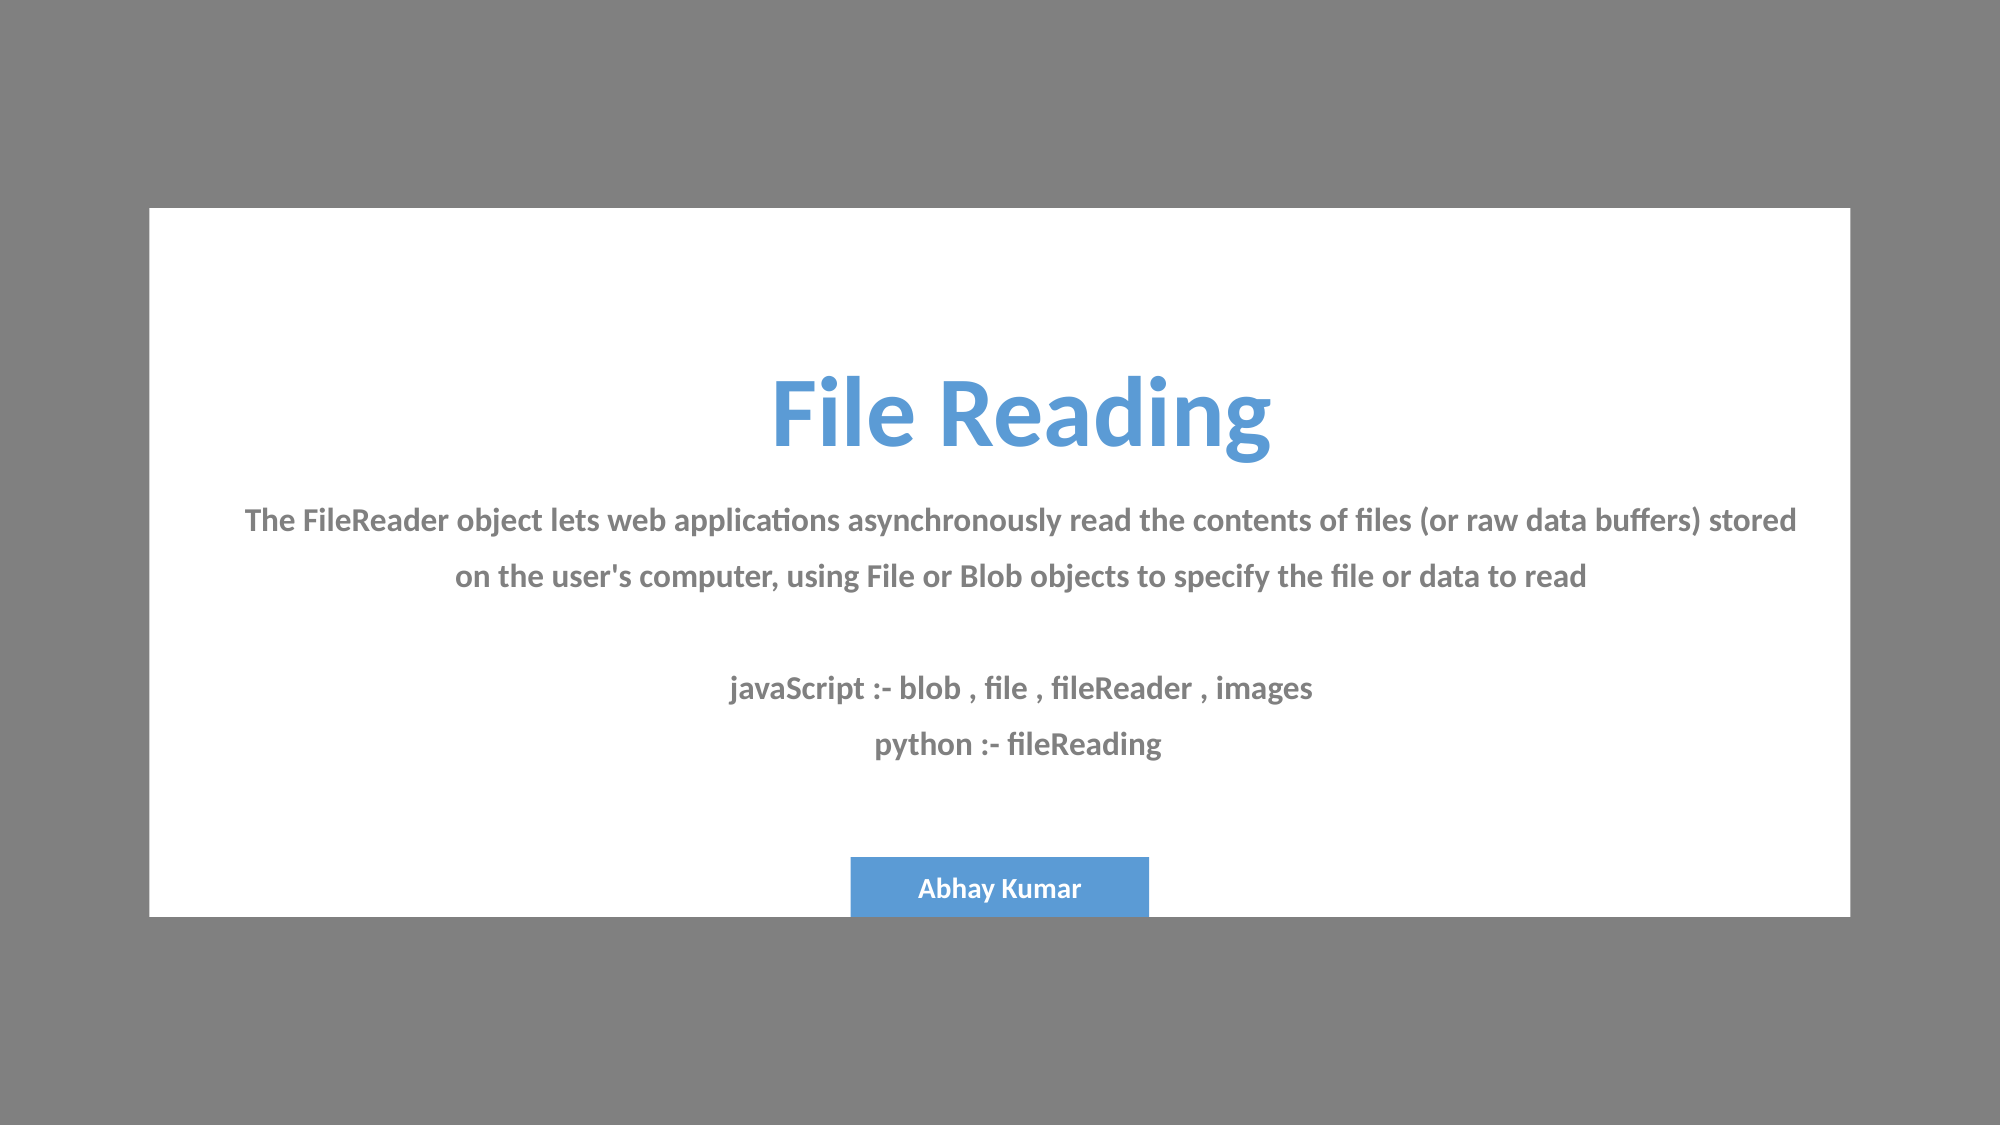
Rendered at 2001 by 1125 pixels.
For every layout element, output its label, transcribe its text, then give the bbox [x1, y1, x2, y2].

text_box File Reading [422, 339, 1622, 474]
text_box Abhay Kumar [850, 856, 1150, 918]
text_box The FileReader object lets web applications asynchronously read the contents of files (or raw data buffers) stored on the user's computer, using File or Blob objects to specify the file or data to read javaScript :- blob , file , fileReader , images python :- fileReading [217, 475, 1827, 770]
text_box [148, 207, 1851, 918]
